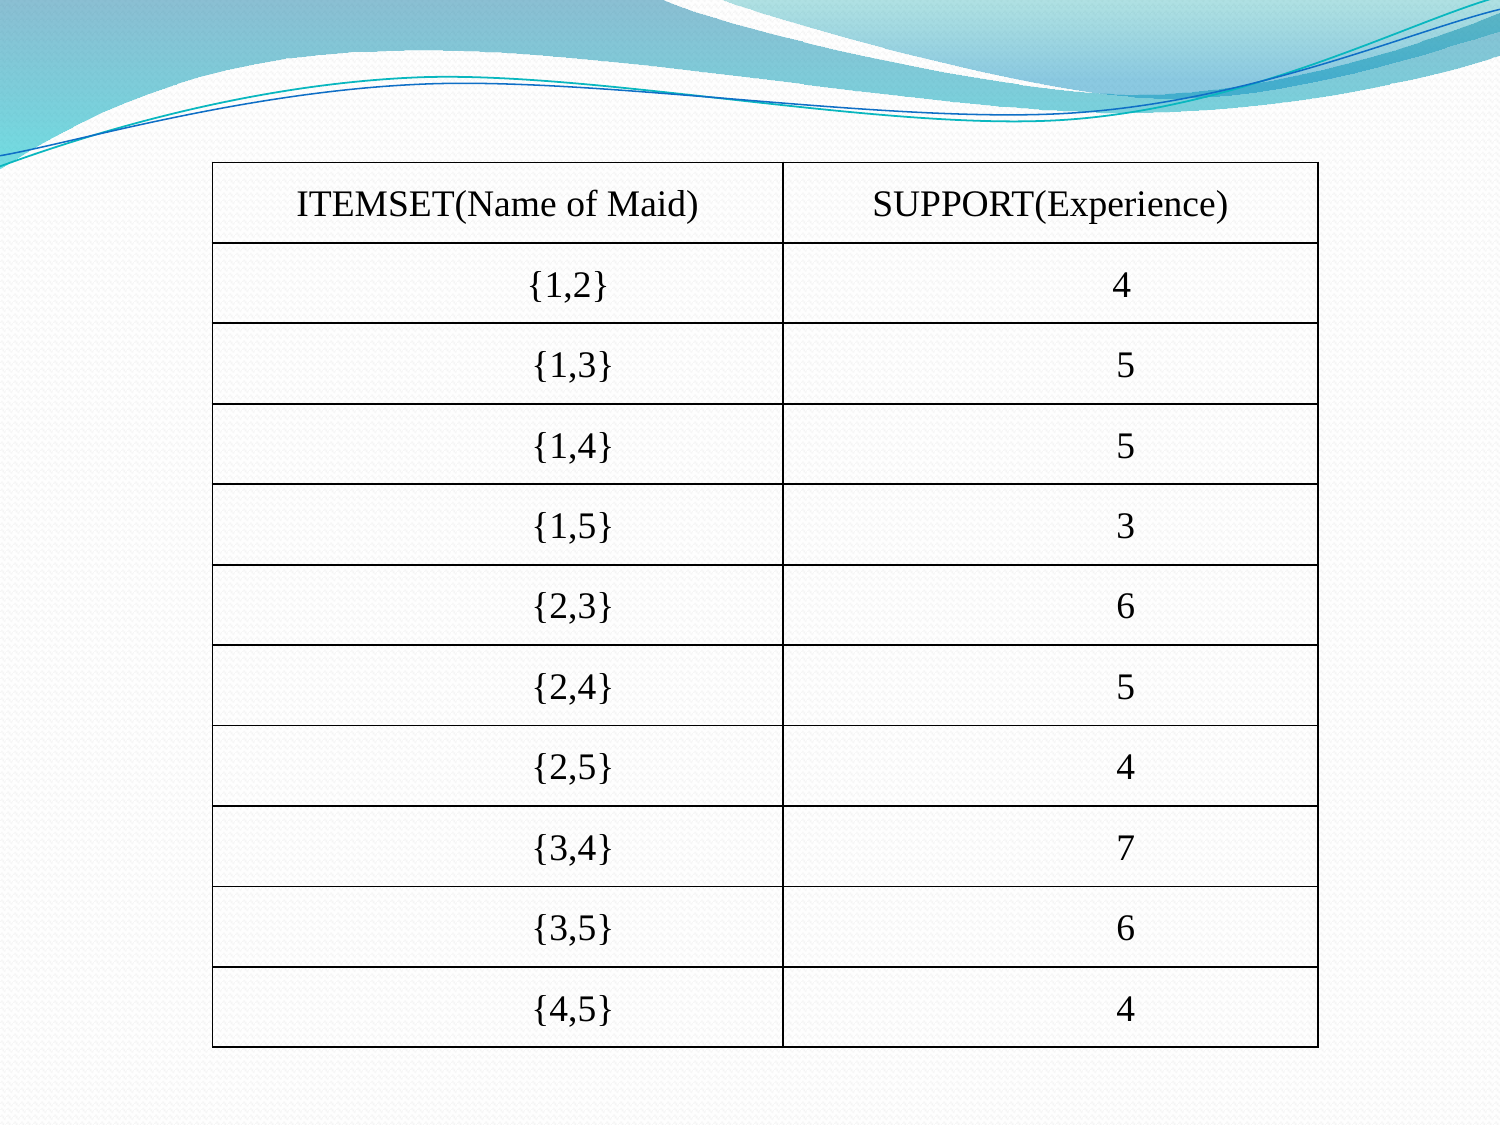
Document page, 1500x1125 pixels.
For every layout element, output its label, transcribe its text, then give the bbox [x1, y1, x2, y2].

table_cell {2,5} [213, 726, 782, 805]
table_cell {2,4} [213, 646, 782, 725]
table_cell 6 [784, 566, 1317, 644]
table_cell 4 [784, 244, 1317, 322]
table_cell {3,5} [213, 887, 782, 966]
table_cell {1,3} [213, 324, 782, 403]
table_cell {2,3} [213, 566, 782, 644]
table_cell 5 [784, 646, 1317, 725]
table_cell 7 [784, 807, 1317, 886]
table_cell 4 [784, 968, 1317, 1046]
table_cell {1,5} [213, 485, 782, 564]
table_header ITEMSET(Name of Maid) [213, 163, 782, 242]
table_cell 5 [784, 405, 1317, 483]
table_cell 3 [784, 485, 1317, 564]
table_cell {1,4} [213, 405, 782, 483]
table_cell {4,5} [213, 968, 782, 1046]
text_box [350, 74, 1075, 225]
table_cell {3,4} [213, 807, 782, 886]
table_cell 5 [784, 324, 1317, 403]
table_cell 6 [784, 887, 1317, 966]
table_header SUPPORT(Experience) [784, 163, 1317, 242]
table_cell {1,2} [213, 244, 782, 322]
table_cell 4 [784, 726, 1317, 805]
